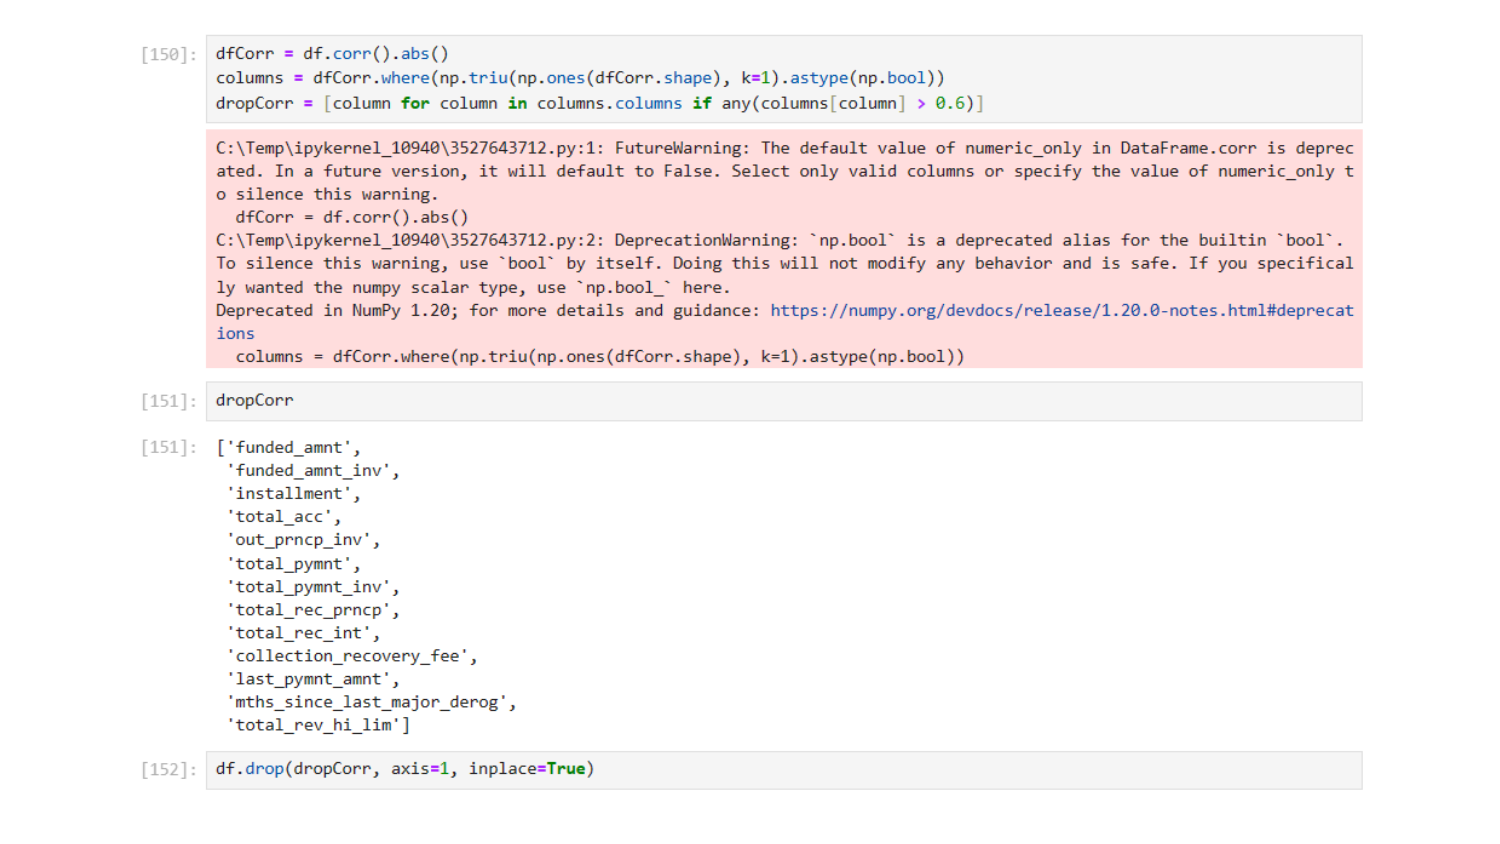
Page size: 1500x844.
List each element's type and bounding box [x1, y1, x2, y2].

picture [124, 24, 1376, 819]
